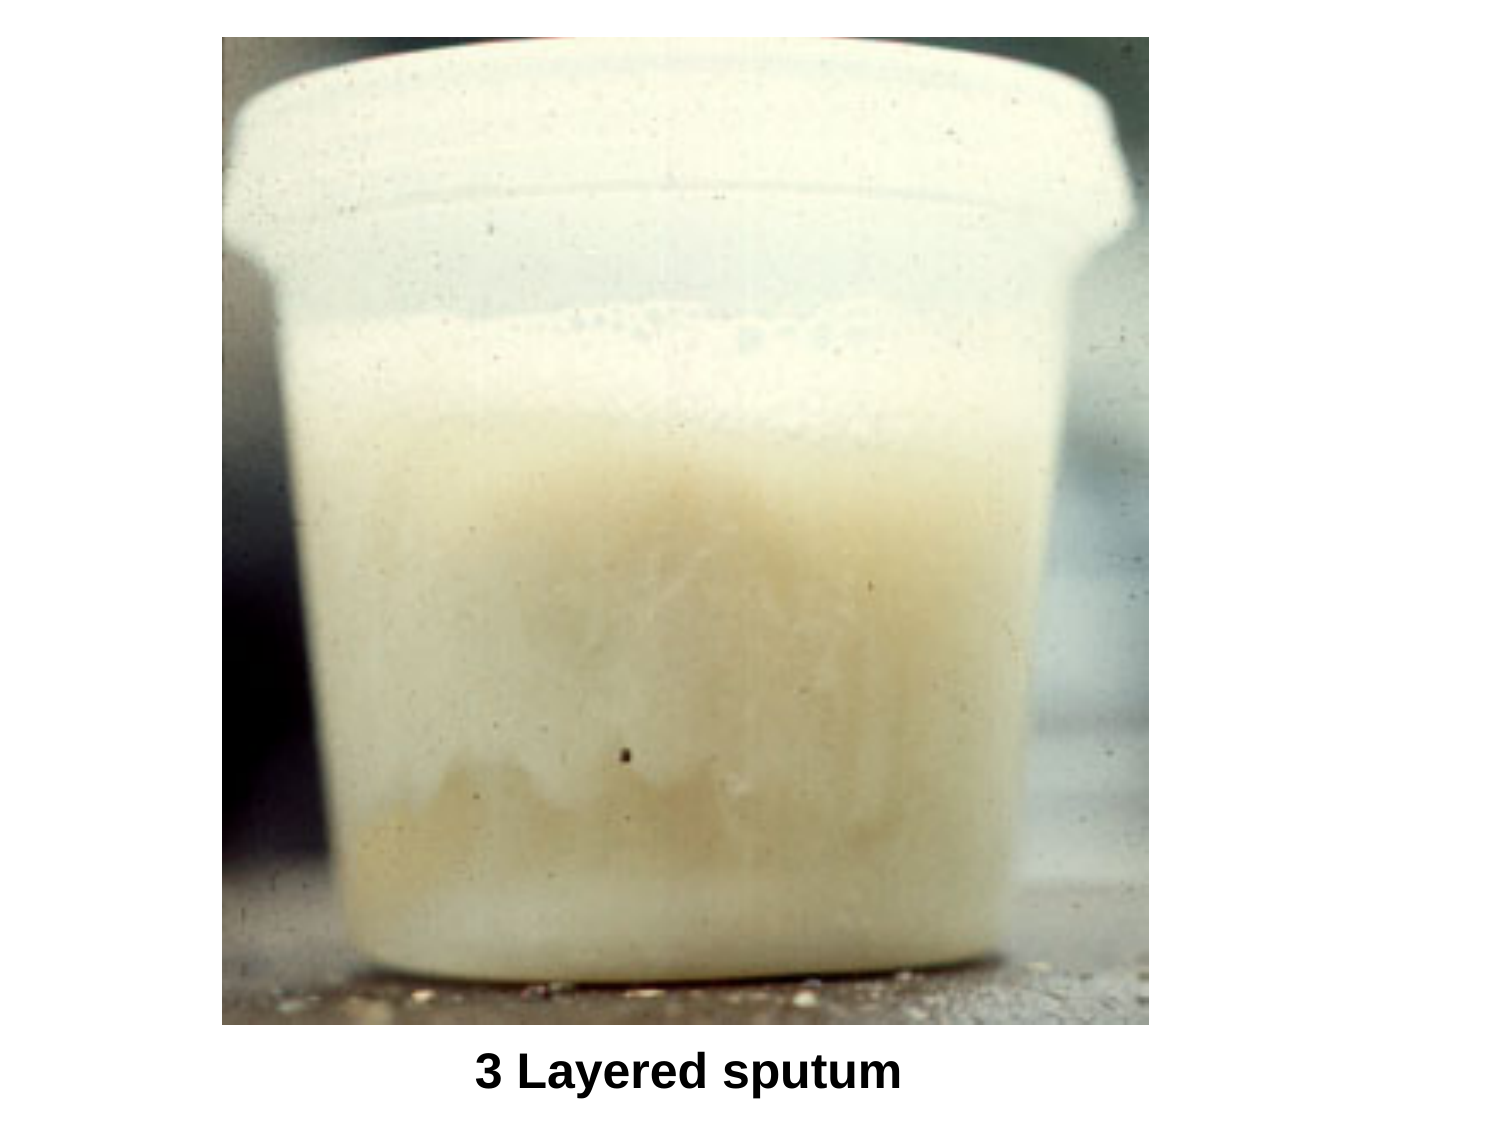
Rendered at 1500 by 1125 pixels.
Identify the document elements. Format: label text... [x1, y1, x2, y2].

text_box 3 Layered sputum [460, 1035, 918, 1107]
picture [222, 37, 1149, 1026]
